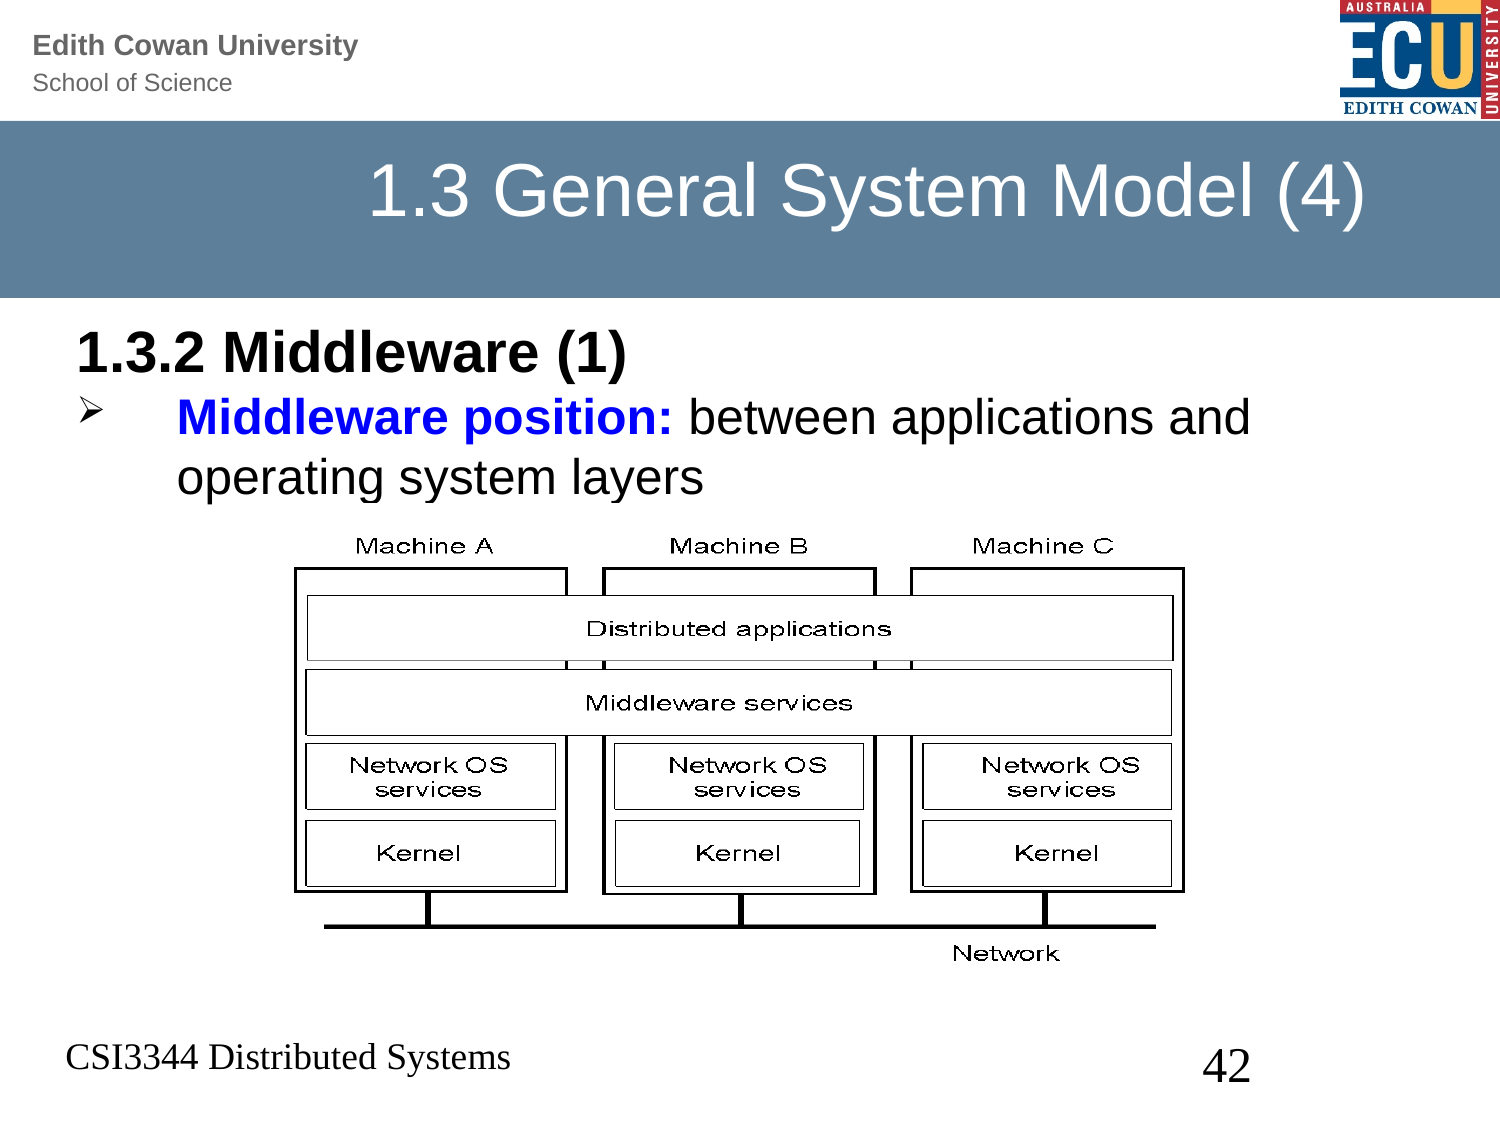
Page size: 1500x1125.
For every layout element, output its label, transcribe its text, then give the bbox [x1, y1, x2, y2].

title 1.3 General System Model (4) [218, 140, 1383, 233]
picture [247, 503, 1190, 998]
slide_number 42 [1187, 1025, 1500, 1100]
text_box 1.3.2 Middleware (1) Middleware position: between applications and operating system layers [61, 306, 1462, 532]
text_box CSI3344 Distributed Systems [50, 1024, 762, 1100]
picture [1340, 0, 1500, 119]
